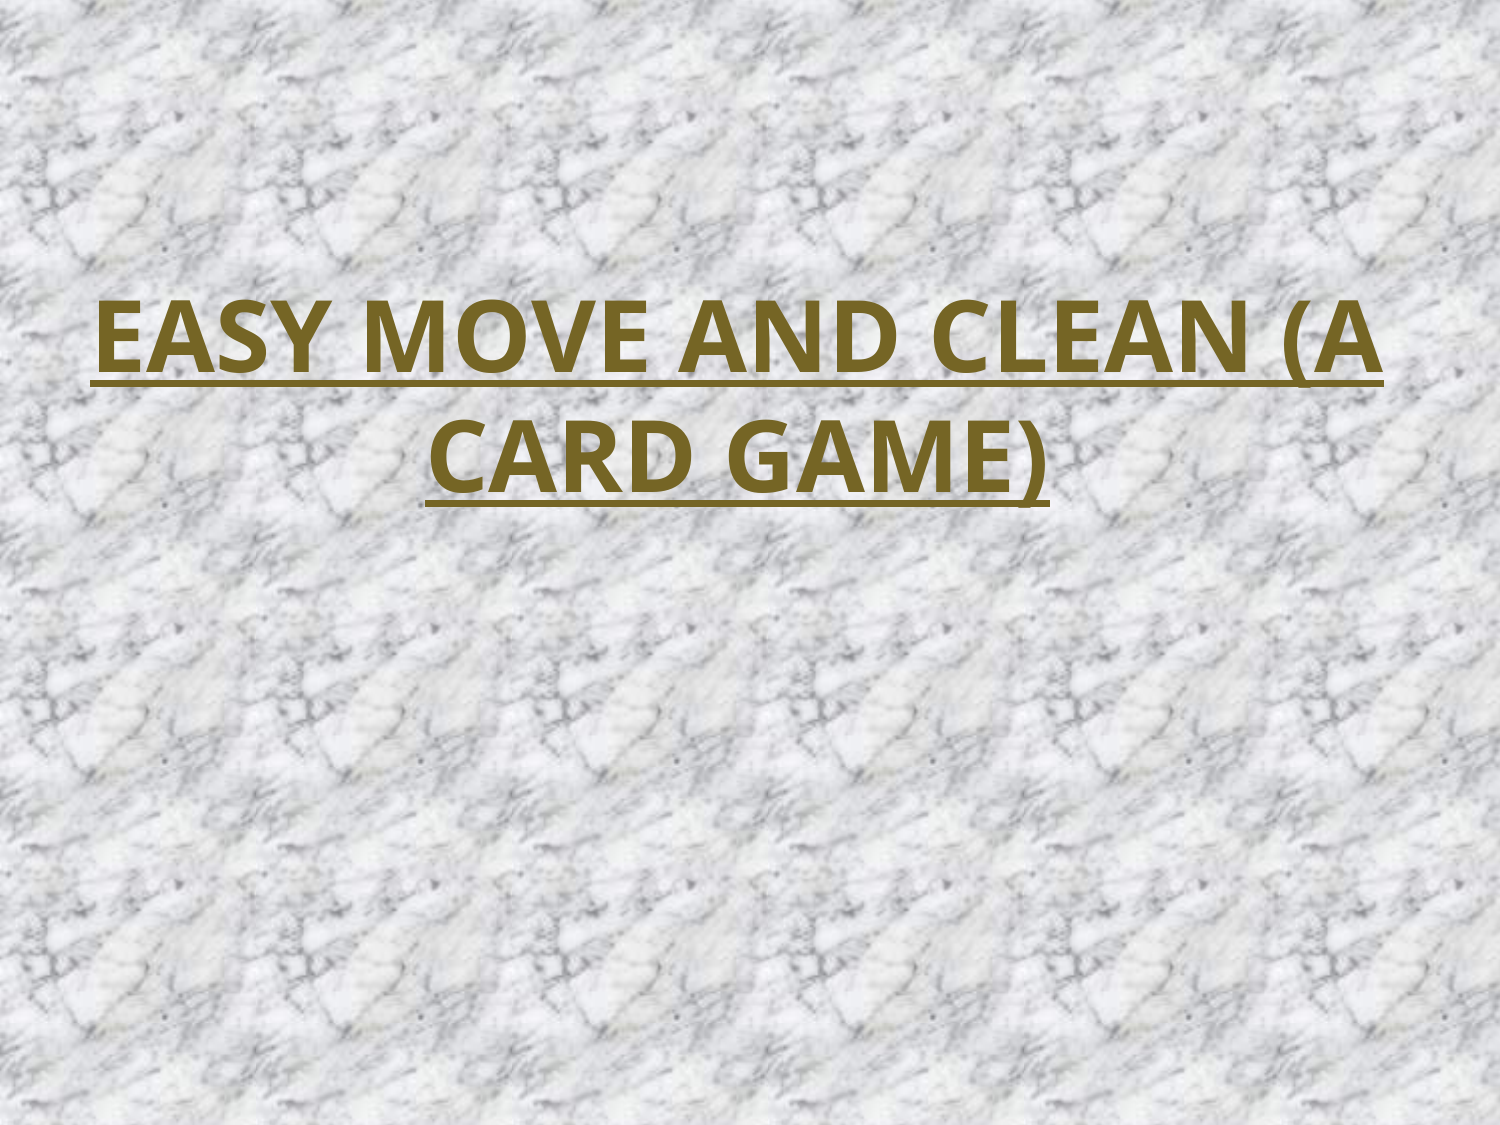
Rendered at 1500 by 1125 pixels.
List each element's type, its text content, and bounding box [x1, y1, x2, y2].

title EASY MOVE AND CLEAN (a Card game) [62, 212, 1413, 513]
picture [0, 0, 1500, 1125]
